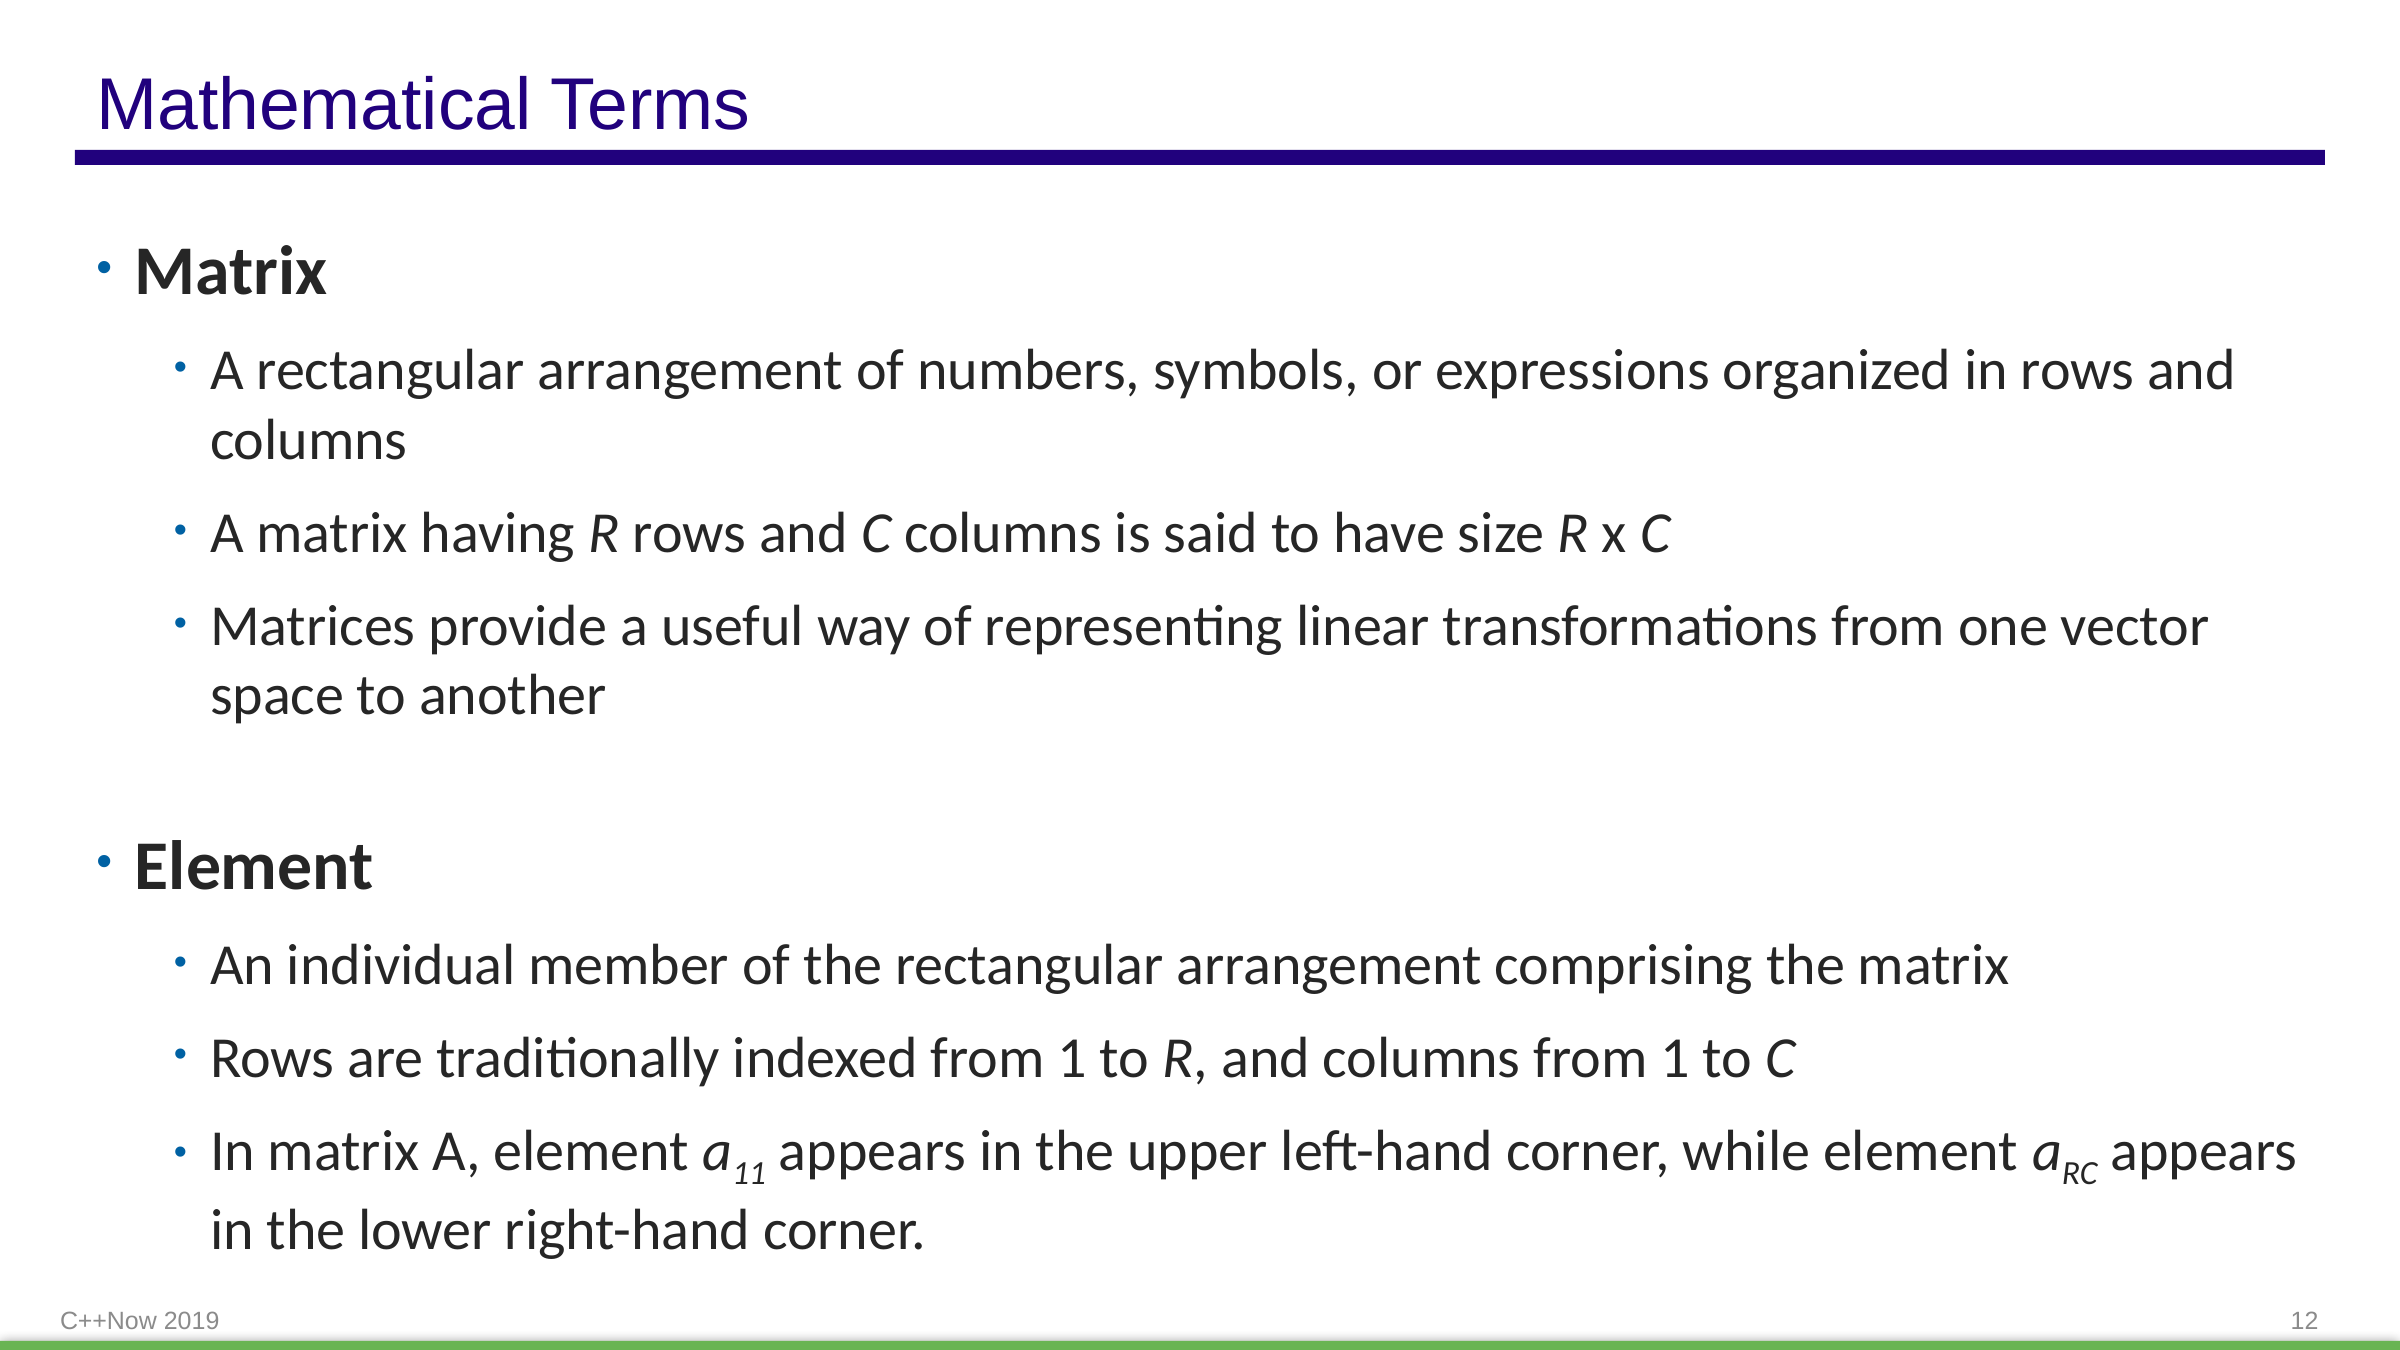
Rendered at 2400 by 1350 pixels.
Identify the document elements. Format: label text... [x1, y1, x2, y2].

footer C++Now 2019 [60, 1305, 810, 1335]
title Mathematical Terms [75, 45, 2325, 155]
slide_number 12 [2160, 1305, 2340, 1335]
list Matrix A rectangular arrangement of numbers, symbols, or expressions organized in rows and columns A matrix having R rows and C columns is said to have size R x C Matrices provide a useful way of representing linear transformations from one vector space to another Element An individual member of the rectangular arrangement comprising the matrix Rows are traditionally indexed from 1 to R, and columns from 1 to C In matrix A, element a11 appears in the upper left-hand corner, while element aRC appears in the lower right-hand corner. [75, 195, 2325, 1290]
